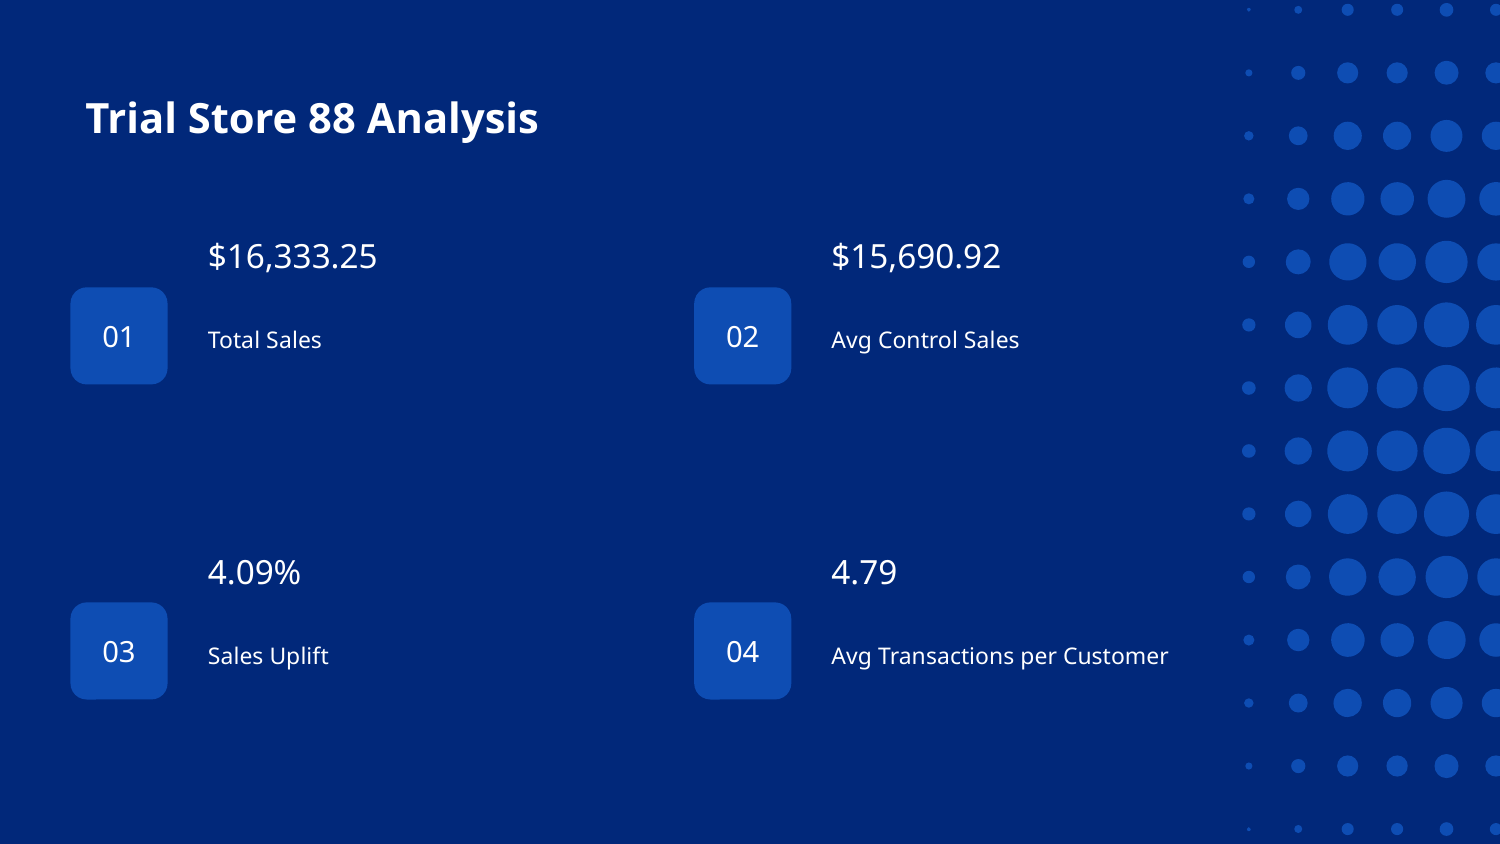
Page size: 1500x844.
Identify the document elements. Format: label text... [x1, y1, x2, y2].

subtitle 4.09% [192, 536, 582, 621]
subtitle 4.79 [816, 536, 1206, 621]
list Total Sales [192, 306, 582, 452]
list Avg Transactions per Customer [816, 622, 1206, 767]
title Trial Store 88 Analysis [70, 77, 1206, 167]
subtitle $15,690.92 [816, 220, 1206, 306]
list Sales Uplift [192, 622, 582, 767]
subtitle $16,333.25 [192, 220, 582, 306]
list Avg Control Sales [816, 306, 1206, 452]
